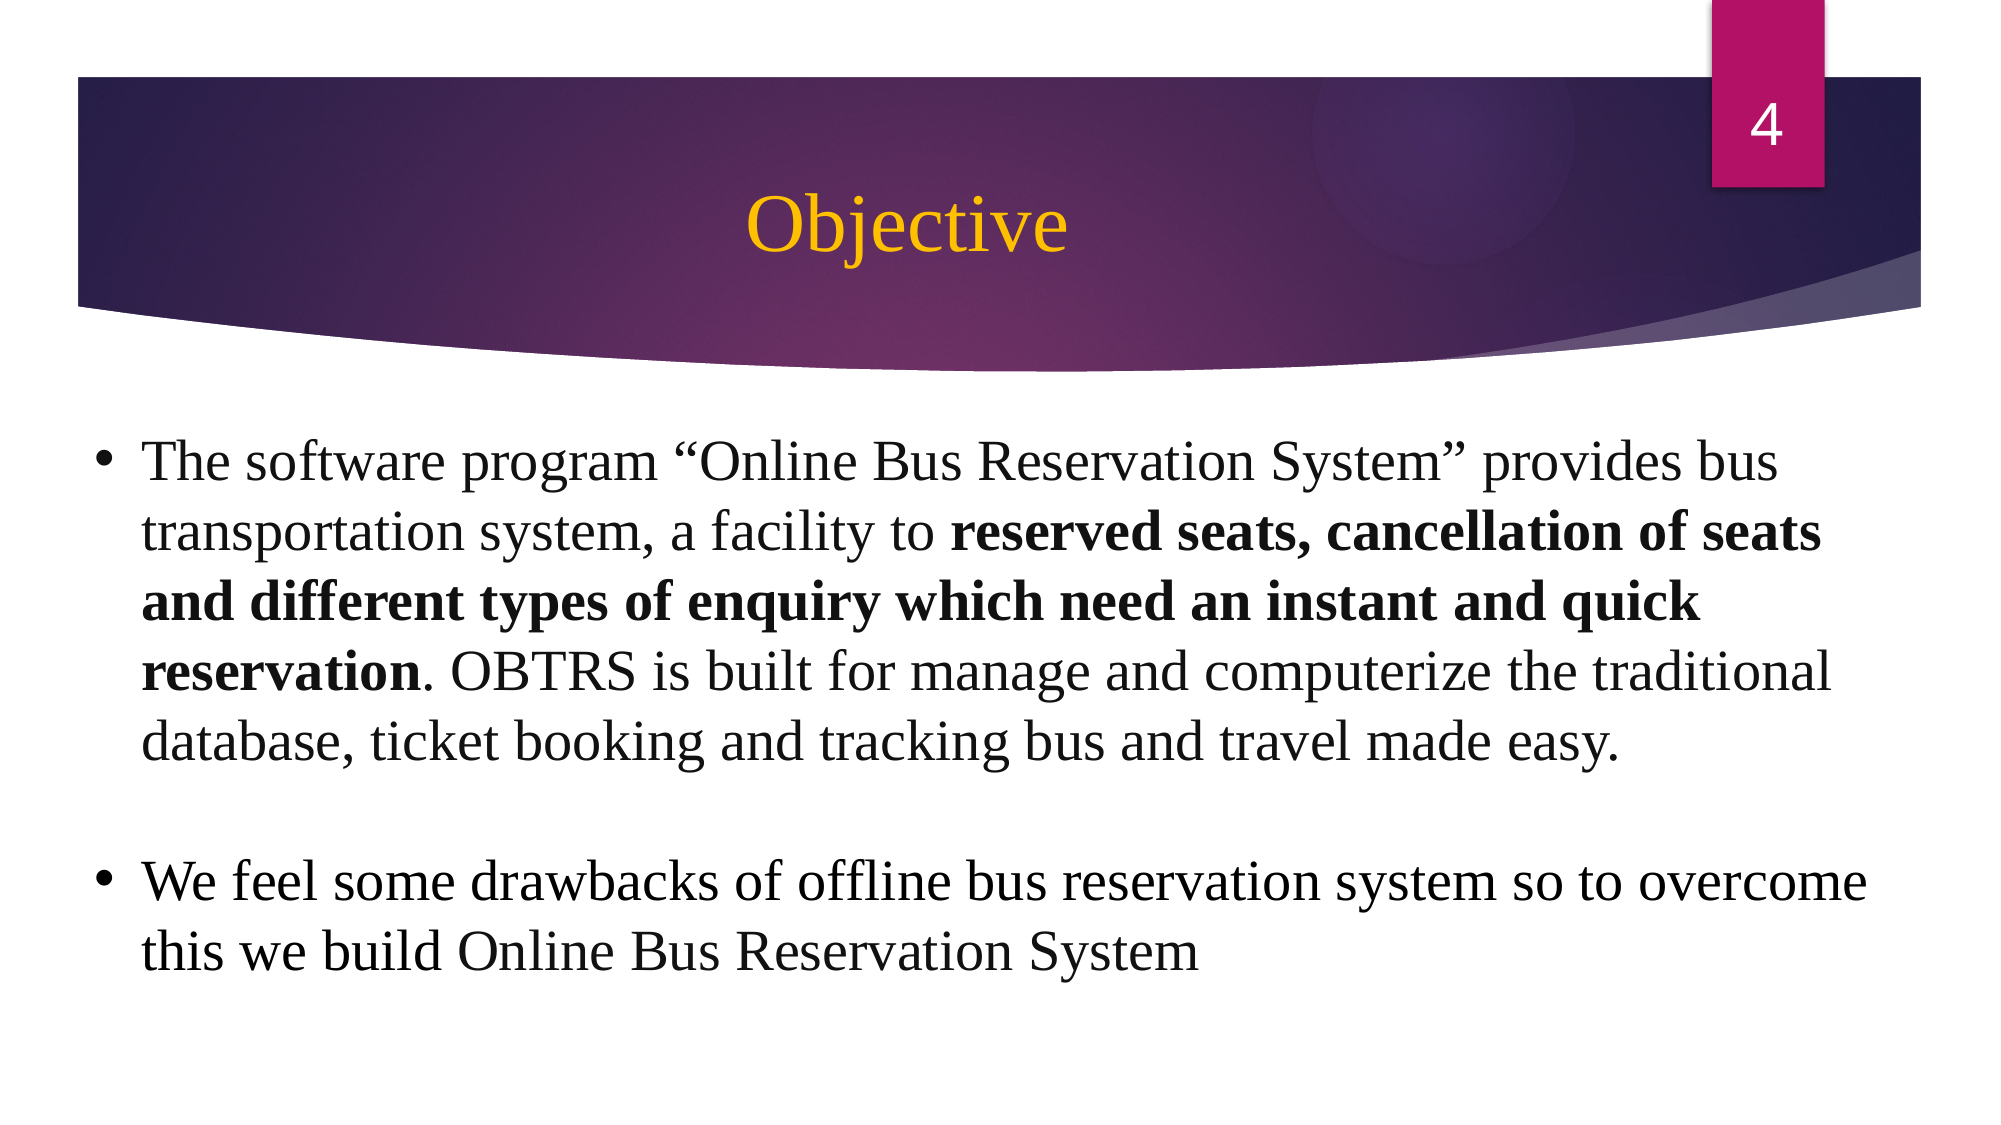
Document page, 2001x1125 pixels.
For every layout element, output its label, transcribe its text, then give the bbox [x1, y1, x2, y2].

title Objective [189, 159, 1627, 276]
slide_number 4 [1698, 48, 1836, 175]
text_box The software program “Online Bus Reservation System” provides bus transportation system, a facility to reserved seats, cancellation of seats and different types of enquiry which need an instant and quick reservation. OBTRS is built for manage and computerize the traditional database, ticket booking and tracking bus and travel made easy. We feel some drawbacks of offline bus reservation system so to overcome this we build Online Bus Reservation System [79, 299, 1924, 1035]
